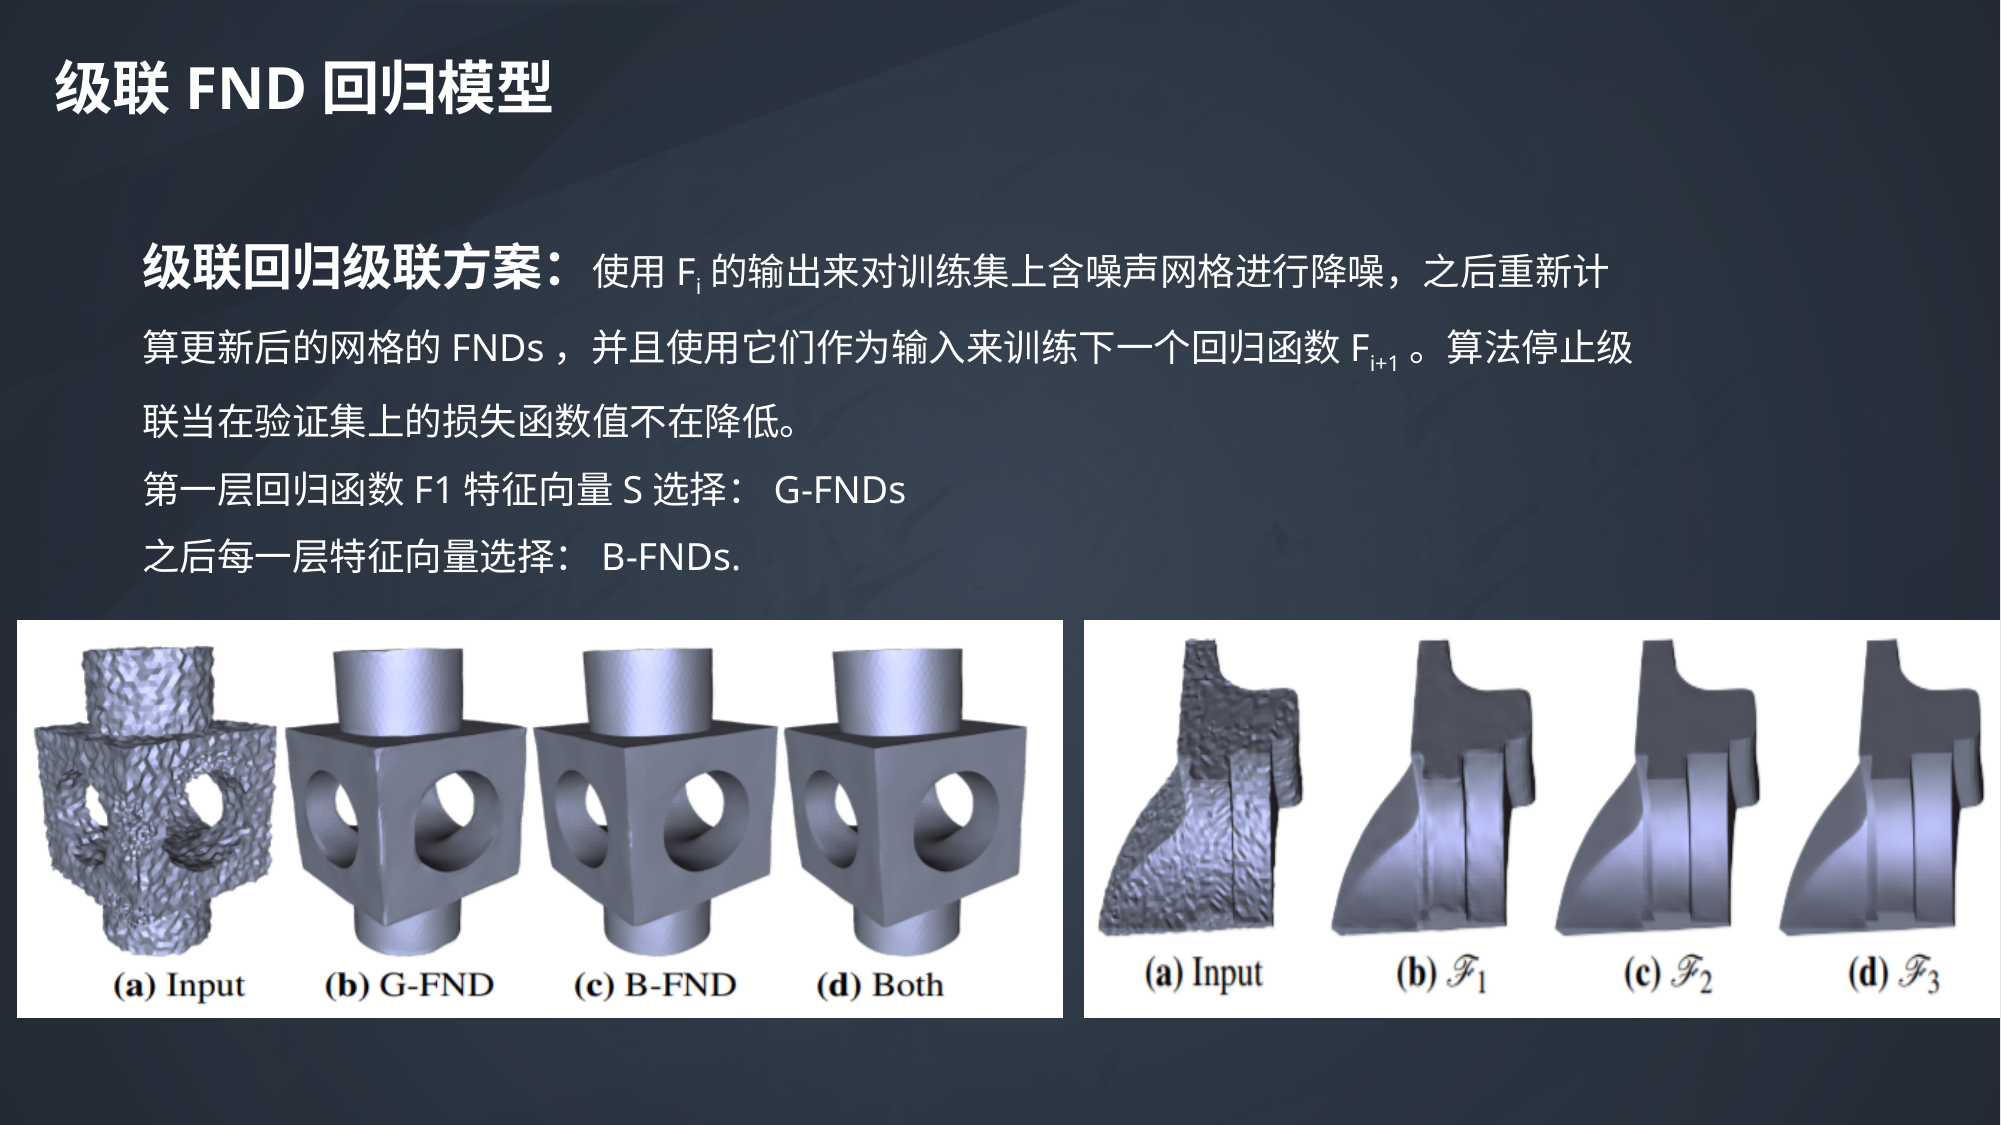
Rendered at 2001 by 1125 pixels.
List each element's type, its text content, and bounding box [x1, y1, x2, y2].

list 级联FND回归模型 [40, 43, 1229, 130]
picture [17, 620, 1063, 1018]
picture [1084, 620, 2000, 1018]
text_box 级联回归级联方案：使用Fi的输出来对训练集上含噪声网格进行降噪，之后重新计算更新后的网格的FNDs，并且使用它们作为输入来训练下一个回归函数Fi+1。算法停止级联当在验证集上的损失函数值不在降低。 第一层回归函数F1特征向量S选择：G-FNDs 之后每一层特征向量选择：B-FNDs. [127, 195, 1654, 653]
